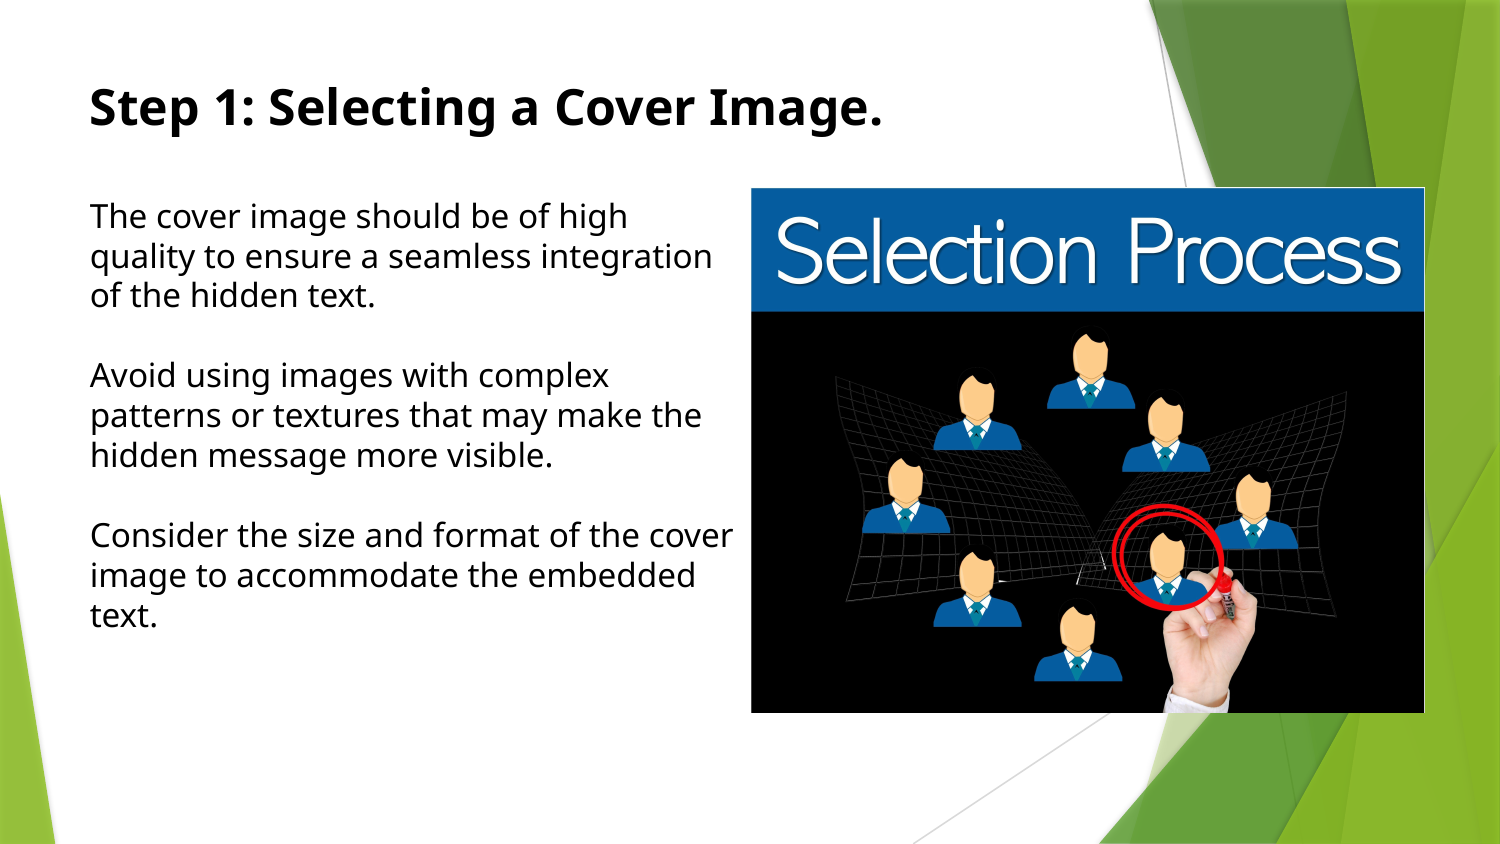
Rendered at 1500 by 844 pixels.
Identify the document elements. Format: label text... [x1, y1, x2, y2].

picture [749, 186, 1426, 713]
text_box The cover image should be of high quality to ensure a seamless integration of the hidden text. Avoid using images with complex patterns or textures that may make the hidden message more visible. Consider the size and format of the cover image to accommodate the embedded text. [74, 187, 748, 713]
text_box Step 1: Selecting a Cover Image. [74, 37, 1425, 173]
